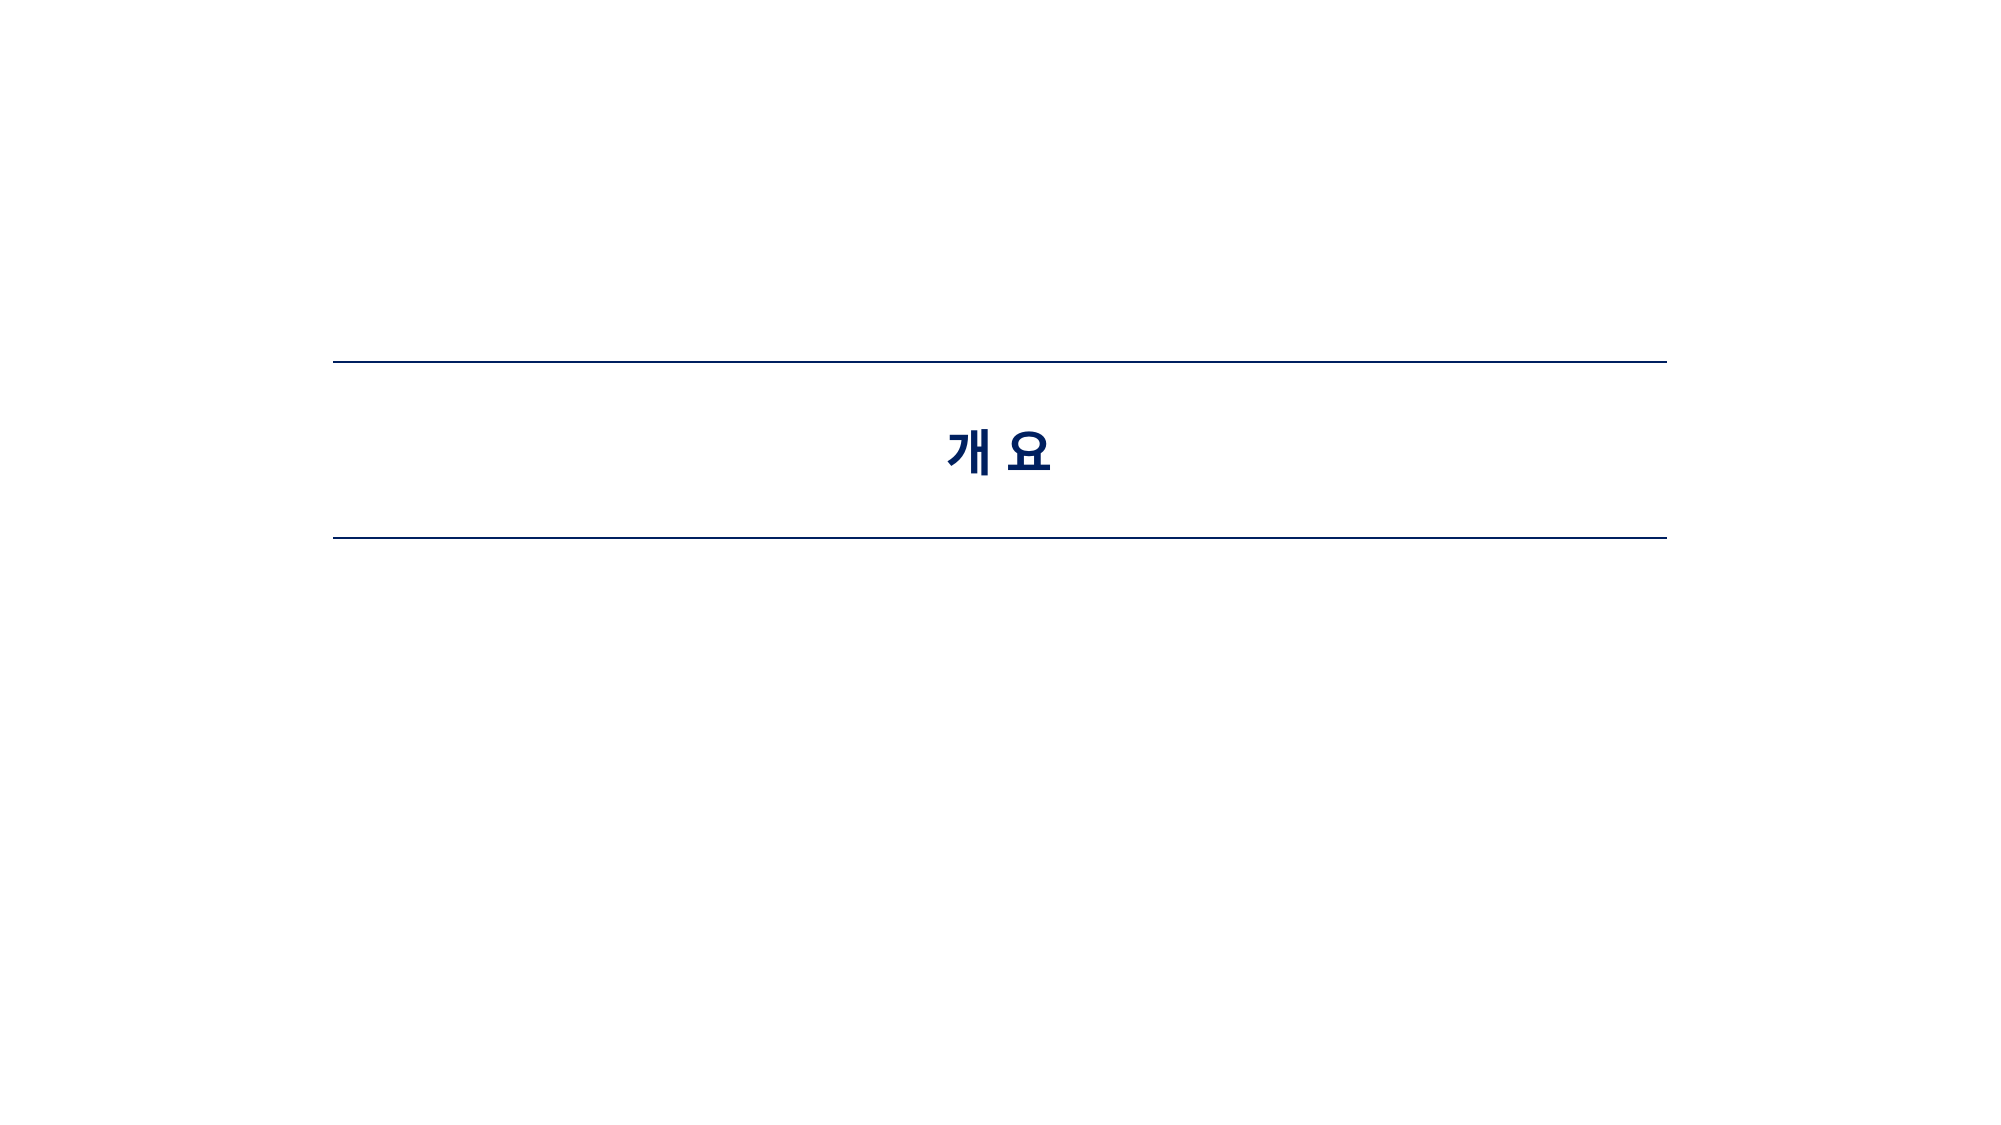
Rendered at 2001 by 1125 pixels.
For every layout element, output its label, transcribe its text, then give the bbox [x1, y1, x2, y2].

table_header 개 요 [333, 363, 1667, 537]
